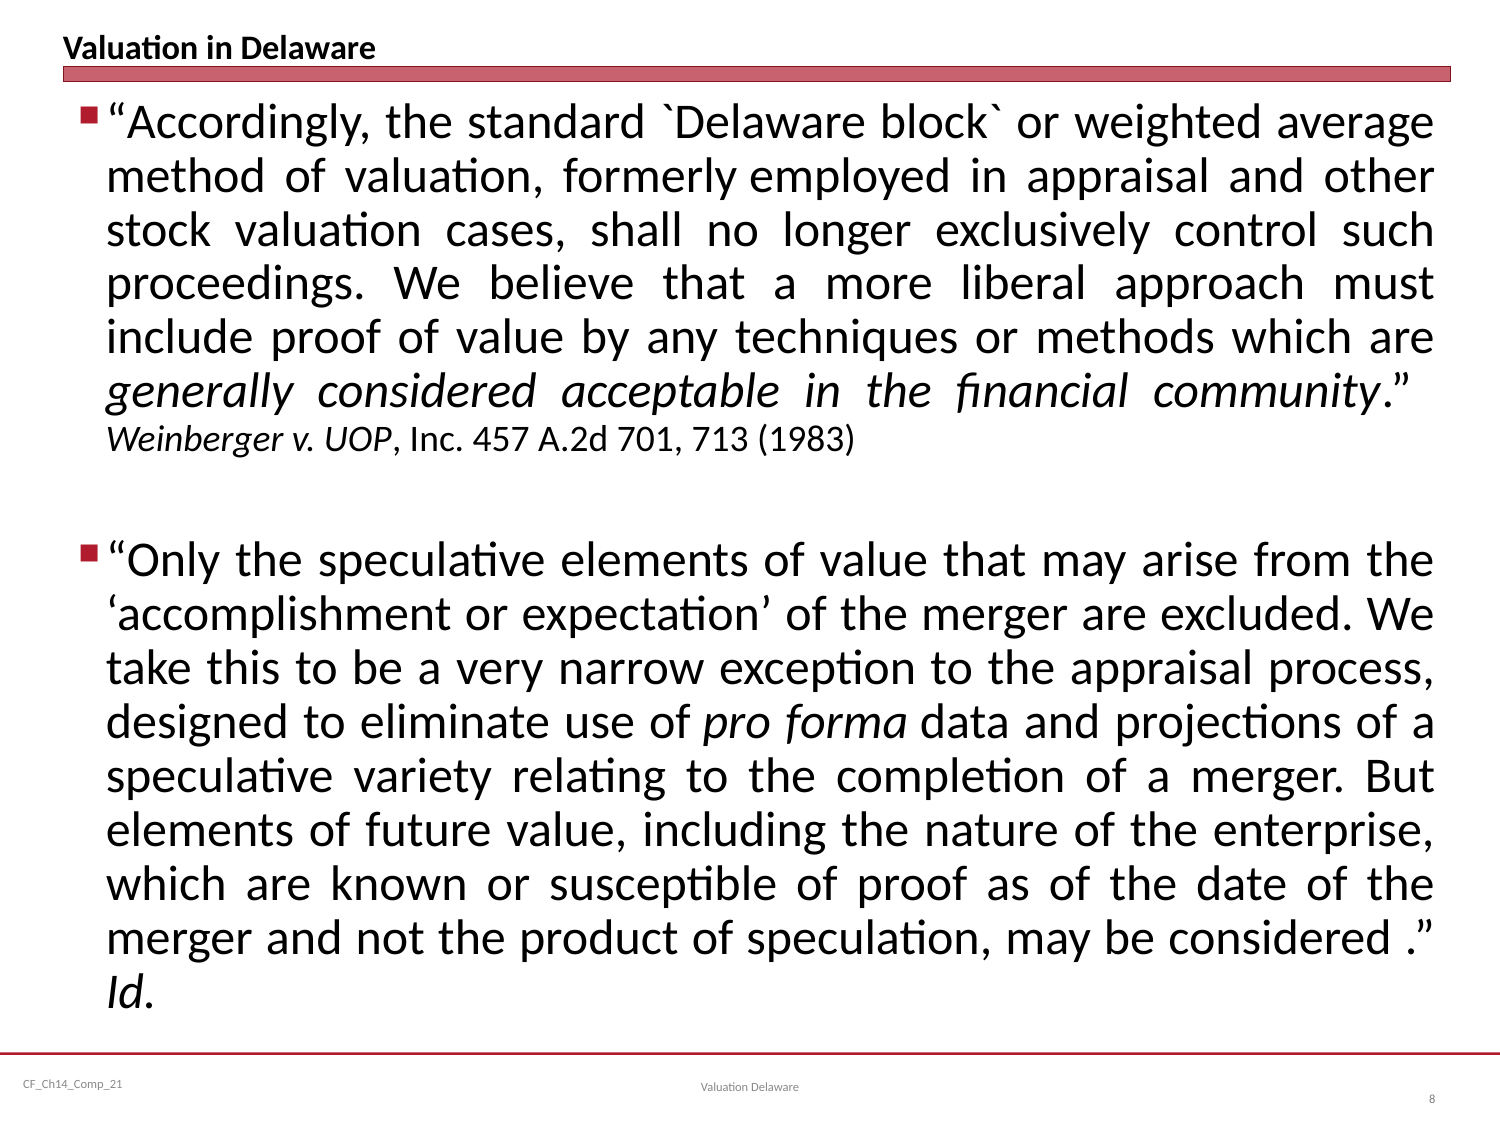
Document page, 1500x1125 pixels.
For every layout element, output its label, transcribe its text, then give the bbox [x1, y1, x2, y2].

title Valuation in Delaware [62, 6, 1451, 67]
list “Accordingly, the standard `Delaware block` or weighted average method of valuation, formerly employed in appraisal and other stock valuation cases, shall no longer exclusively control such proceedings. We believe that a more liberal approach must include proof of value by any techniques or methods which are generally considered acceptable in the financial community.” Weinberger v. UOP, Inc. 457 A.2d 701, 713 (1983) “Only the speculative elements of value that may arise from the ‘accomplishment or expectation’ of the merger are excluded. We take this to be a very narrow exception to the appraisal process, designed to eliminate use of pro forma data and projections of a speculative variety relating to the completion of a merger. But elements of future value, including the nature of the enterprise, which are known or susceptible of proof as of the date of the merger and not the product of speculation, may be considered .” Id. [63, 87, 1451, 1041]
footer Valuation Delaware [512, 1056, 988, 1117]
slide_number 8 [1375, 1061, 1451, 1122]
